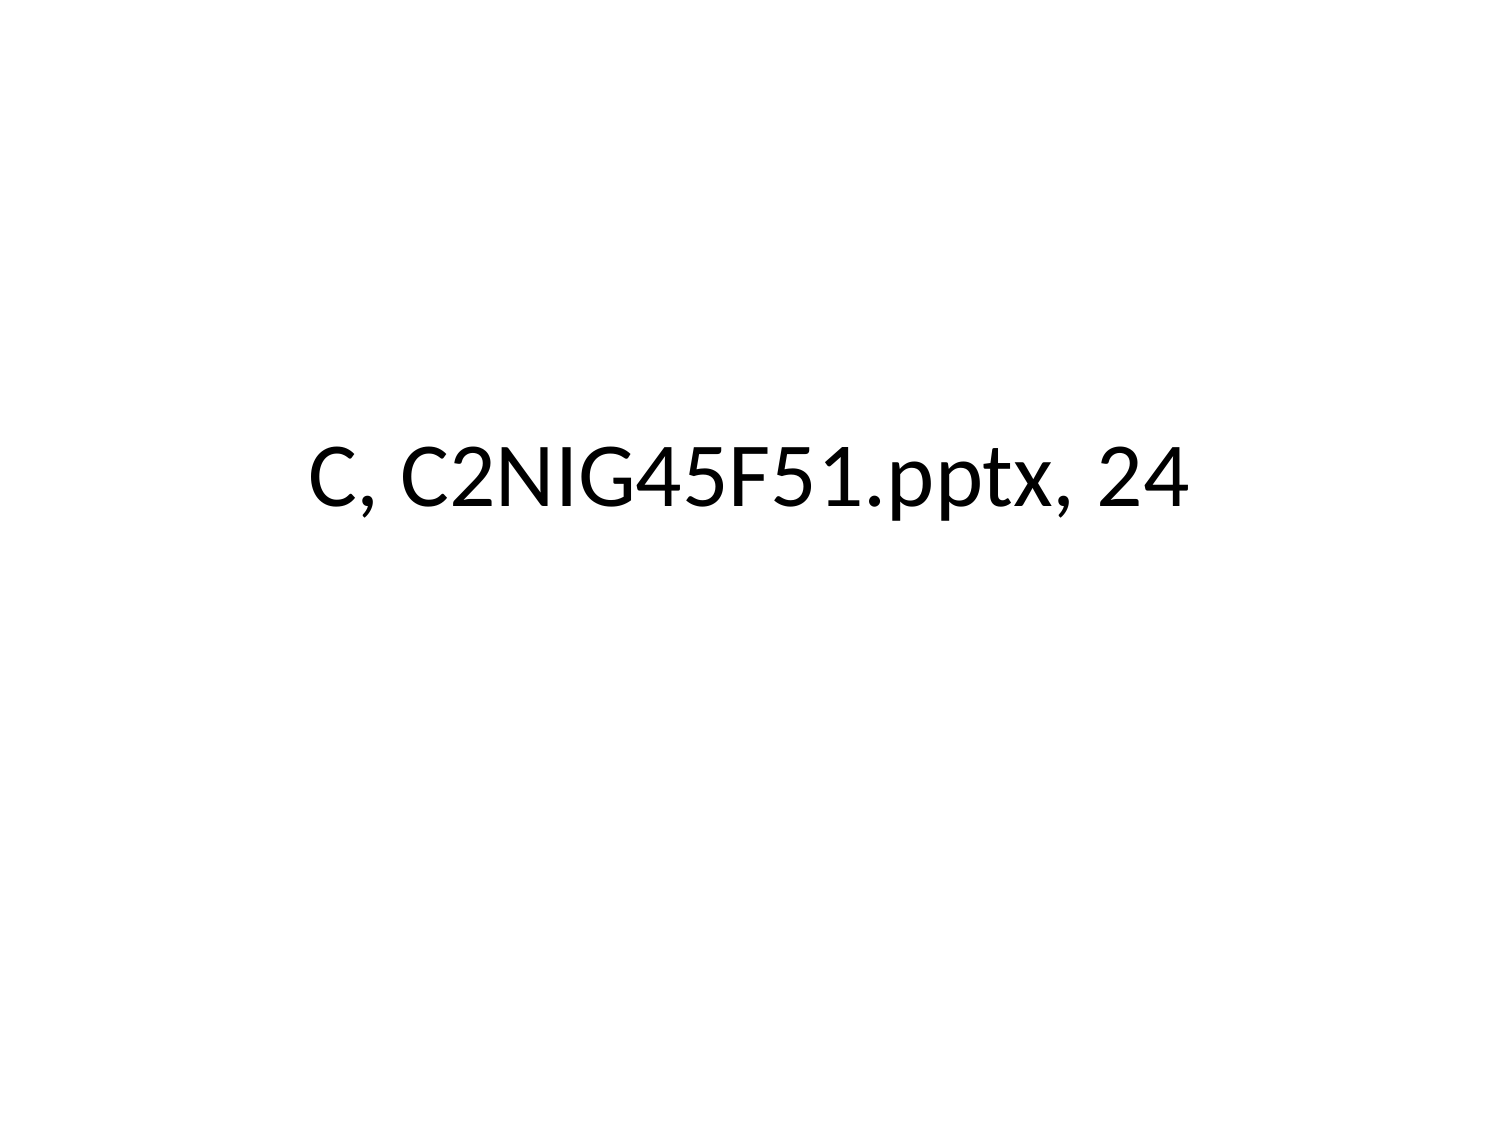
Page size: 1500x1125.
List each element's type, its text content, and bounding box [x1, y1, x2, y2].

title C, C2NIG45F51.pptx, 24 [112, 349, 1388, 591]
